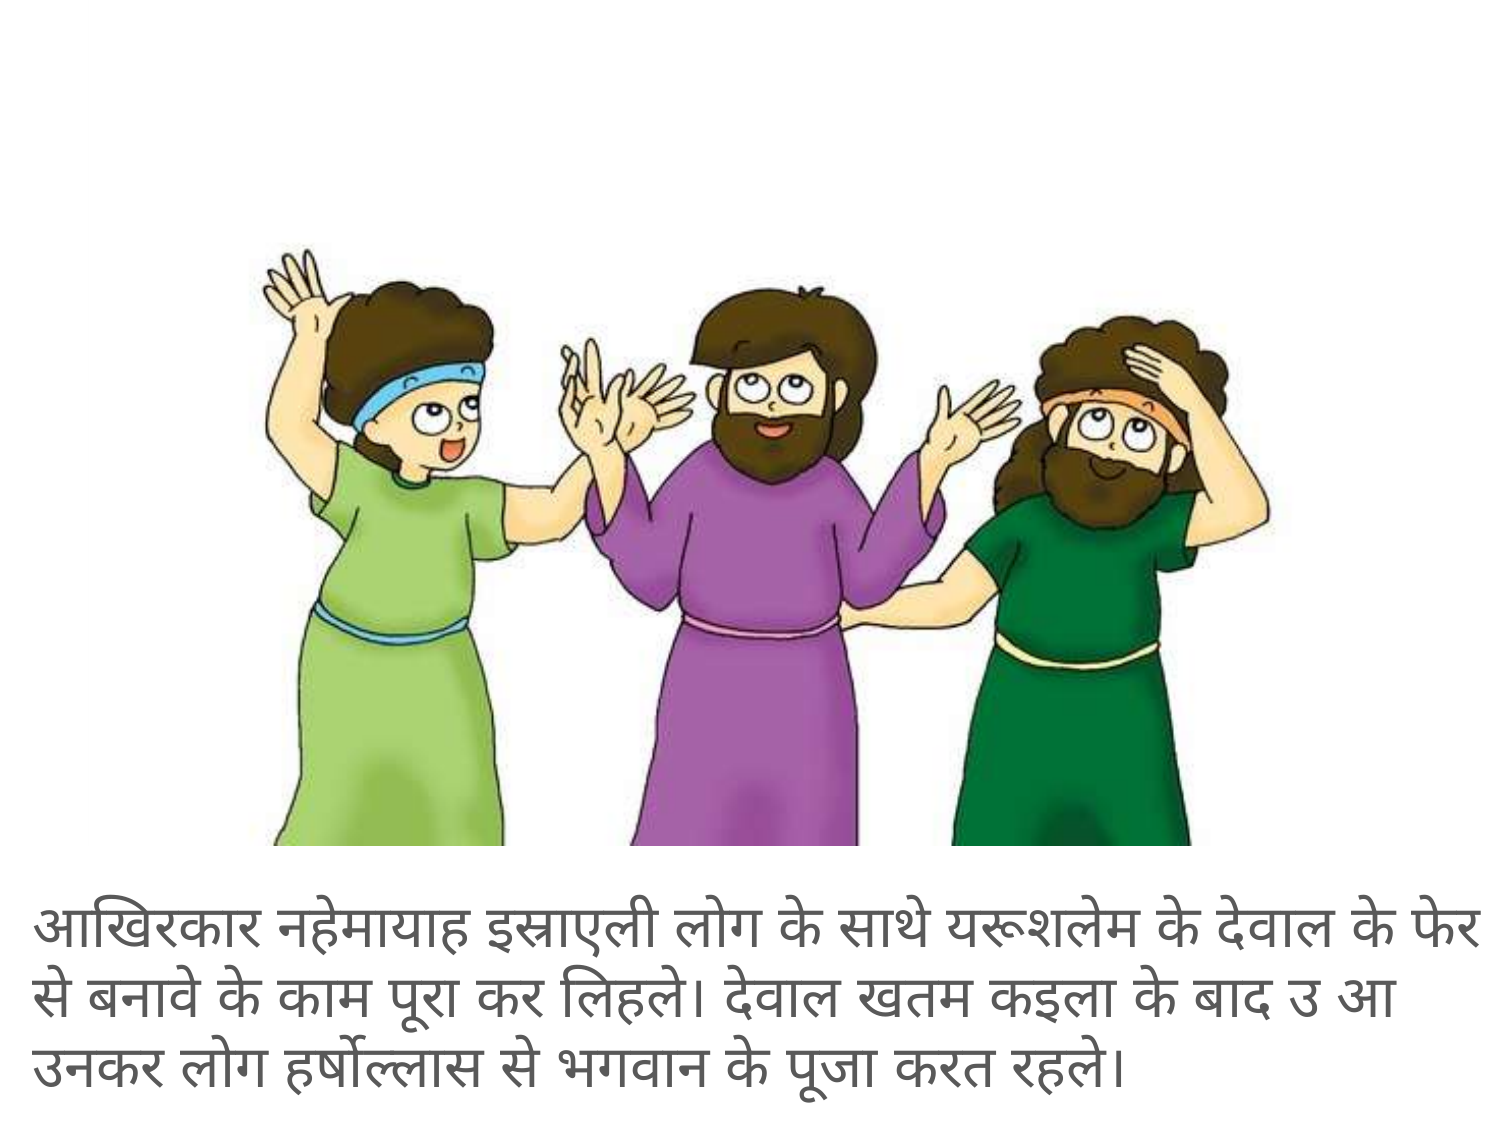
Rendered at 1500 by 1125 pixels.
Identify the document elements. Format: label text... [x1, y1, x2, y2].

text_box आखिरकार नहेमायाह इस्राएली लोग के साथे यरूशलेम के देवाल के फेर से बनावे के काम पूरा कर लिहले। देवाल खतम कइला के बाद उ आ उनकर लोग हर्षोल्लास से भगवान के पूजा करत रहले। [17, 881, 1500, 1107]
picture [87, 0, 1410, 847]
